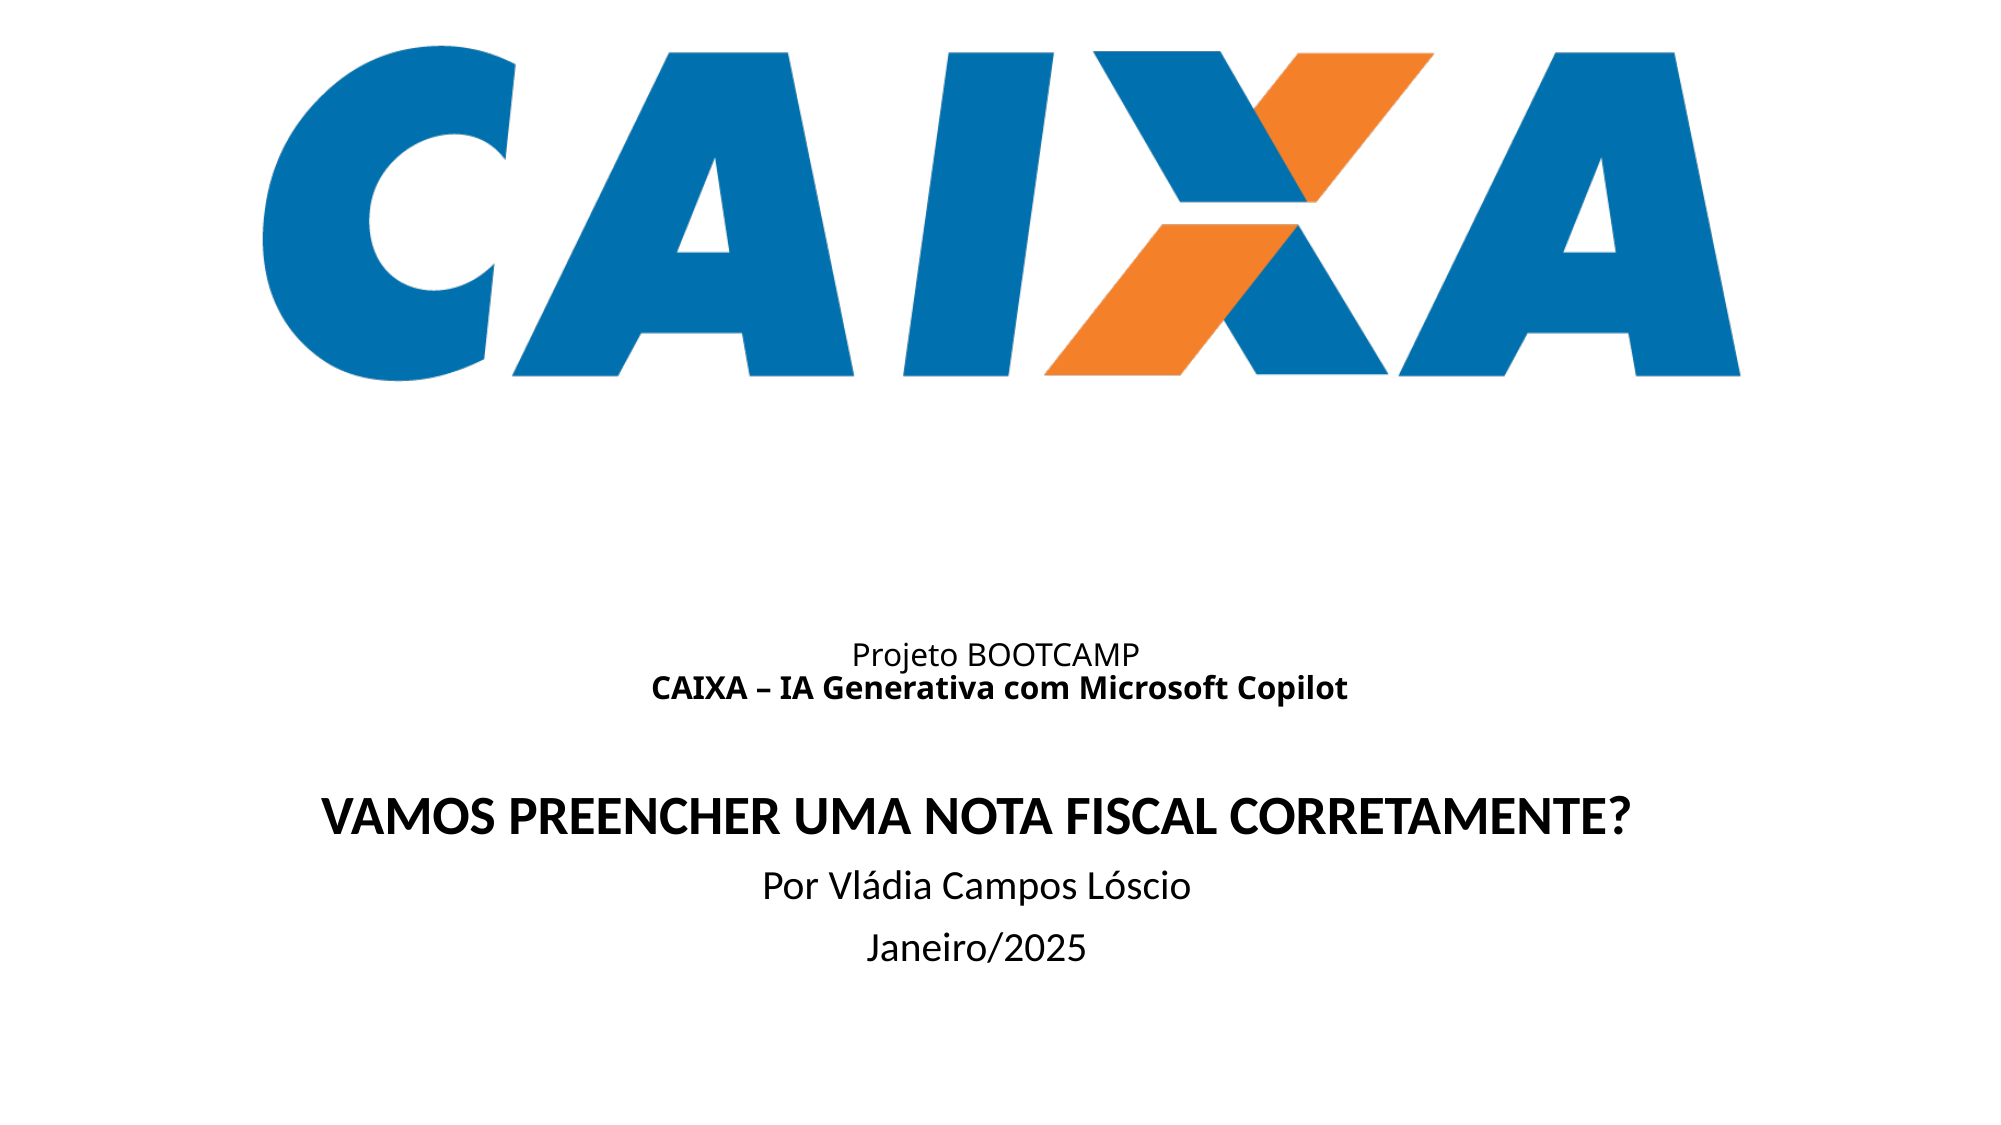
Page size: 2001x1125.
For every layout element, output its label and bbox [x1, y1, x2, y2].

picture [160, 0, 1841, 1056]
